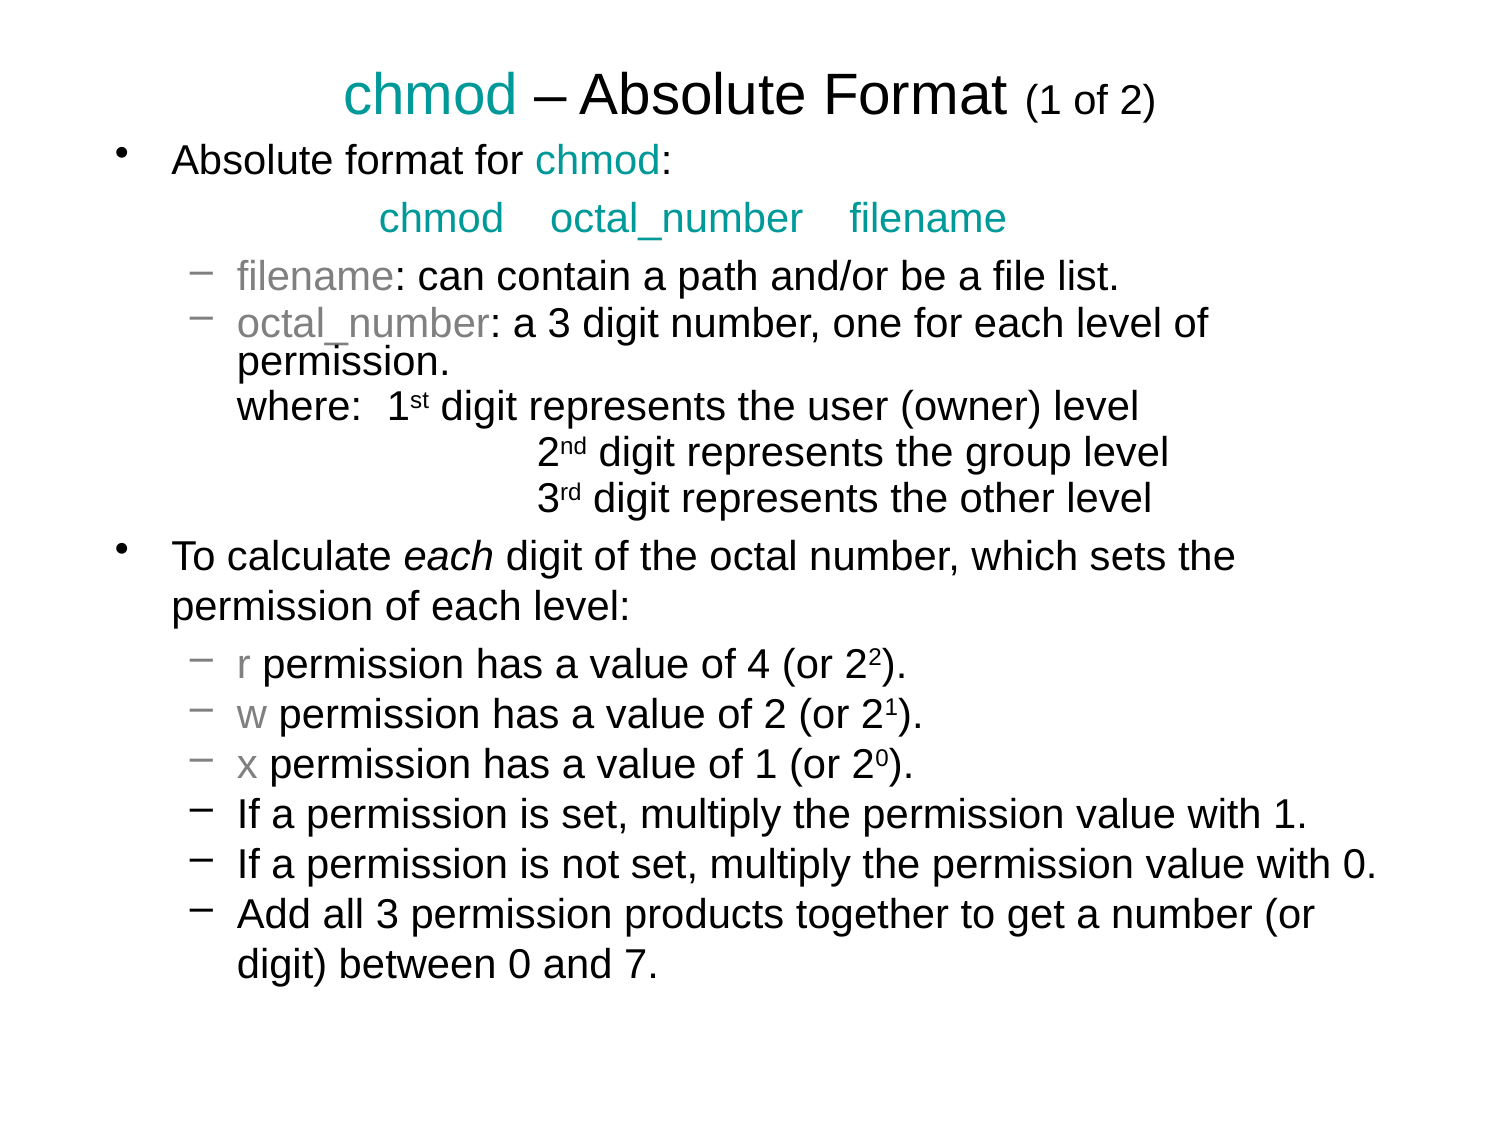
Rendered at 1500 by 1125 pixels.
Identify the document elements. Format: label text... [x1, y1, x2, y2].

title chmod – Absolute Format (1 of 2) [74, 44, 1426, 138]
list Absolute format for chmod: chmod octal_number filename filename: can contain a path and/or be a file list. octal_number: a 3 digit number, one for each level of permission. where: 1st digit represents the user (owner) level 2nd digit represents the group level 3rd digit represents the other level To calculate each digit of the octal number, which sets the permission of each level: r permission has a value of 4 (or 22). w permission has a value of 2 (or 21). x permission has a value of 1 (or 20). If a permission is set, multiply the permission value with 1. If a permission is not set, multiply the permission value with 0. Add all 3 permission products together to get a number (or digit) between 0 and 7. [99, 124, 1401, 1076]
